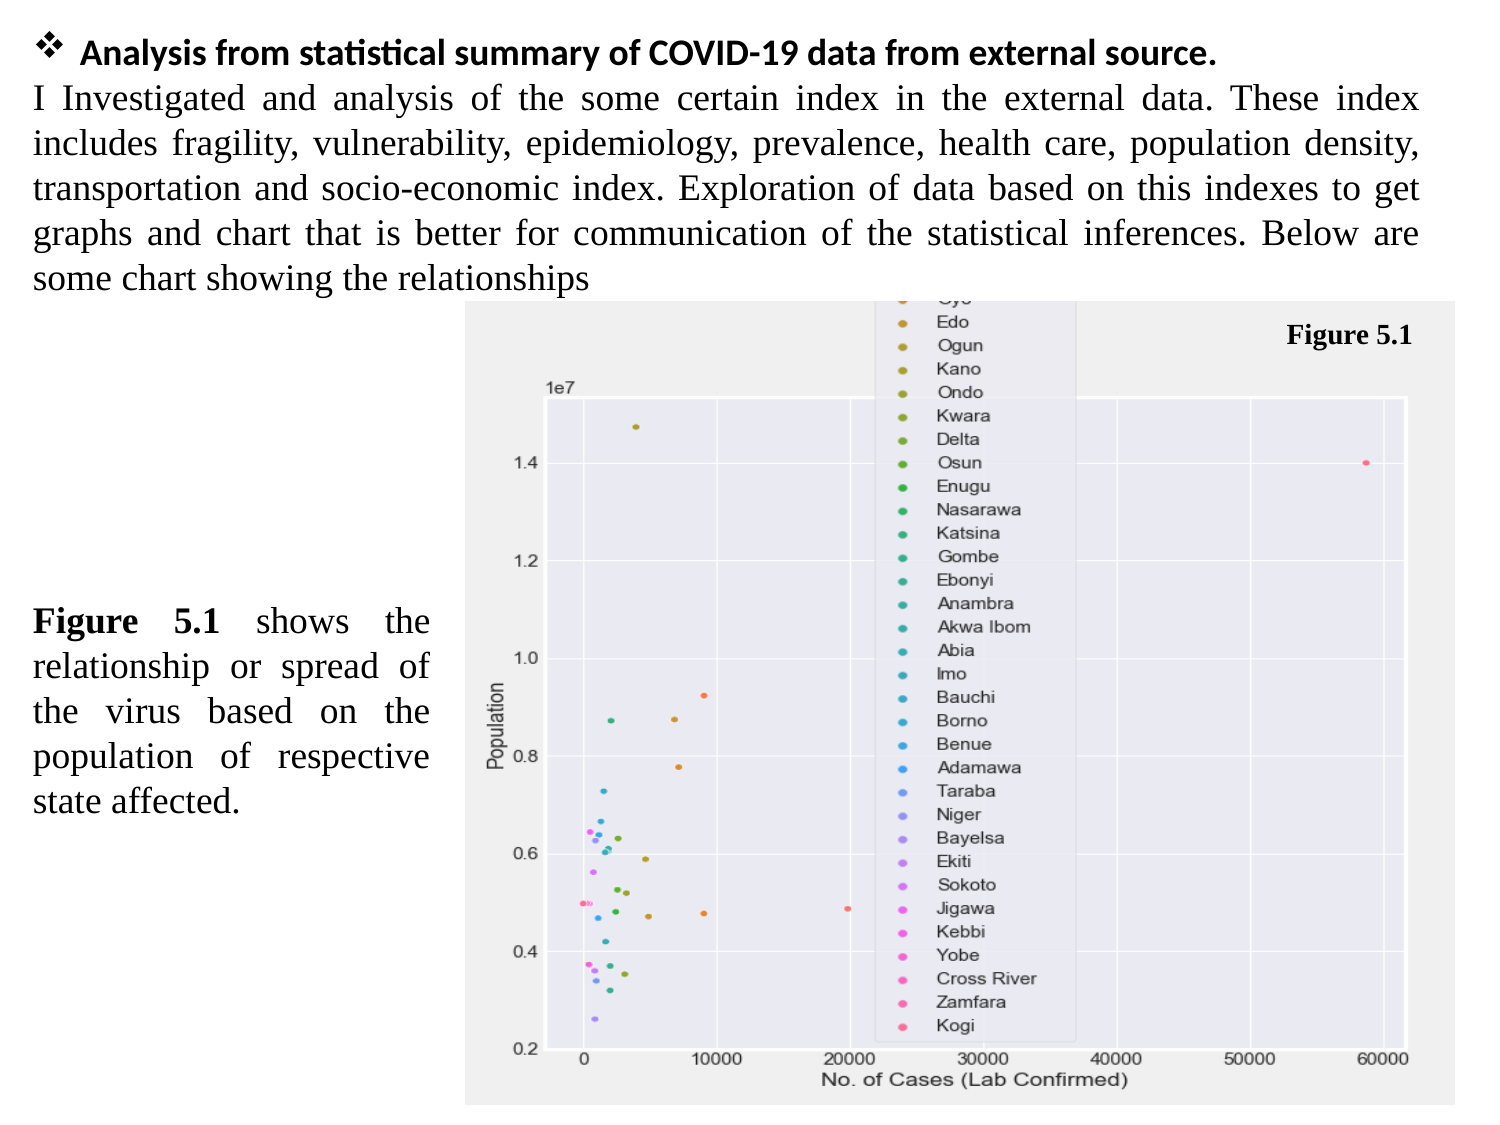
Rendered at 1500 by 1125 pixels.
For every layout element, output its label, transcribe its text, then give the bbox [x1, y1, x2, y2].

text_box Figure 5.1 shows the relationship or spread of the virus based on the population of respective state affected. [18, 588, 446, 829]
text_box Analysis from statistical summary of COVID-19 data from external source. I Investigated and analysis of the some certain index in the external data. These index includes fragility, vulnerability, epidemiology, prevalence, health care, population density, transportation and socio-economic index. Exploration of data based on this indexes to get graphs and chart that is better for communication of the statistical inferences. Below are some chart showing the relationships [18, 20, 1437, 305]
picture [465, 301, 1455, 1105]
